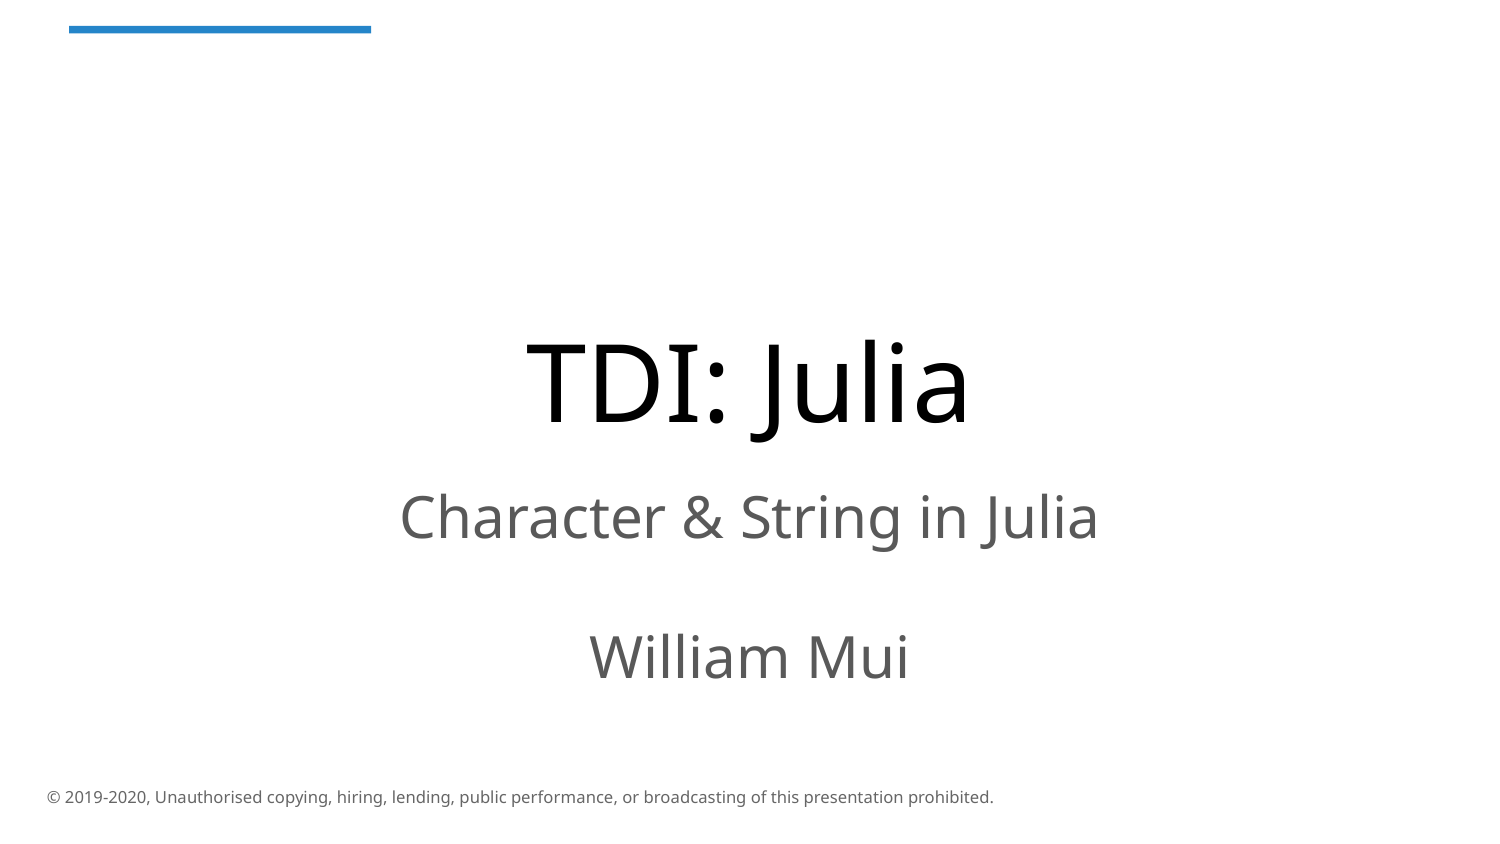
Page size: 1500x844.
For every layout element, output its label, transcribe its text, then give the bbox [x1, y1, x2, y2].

title TDI: Julia [51, 122, 1449, 459]
subtitle Character & String in Julia William Mui [51, 464, 1449, 595]
